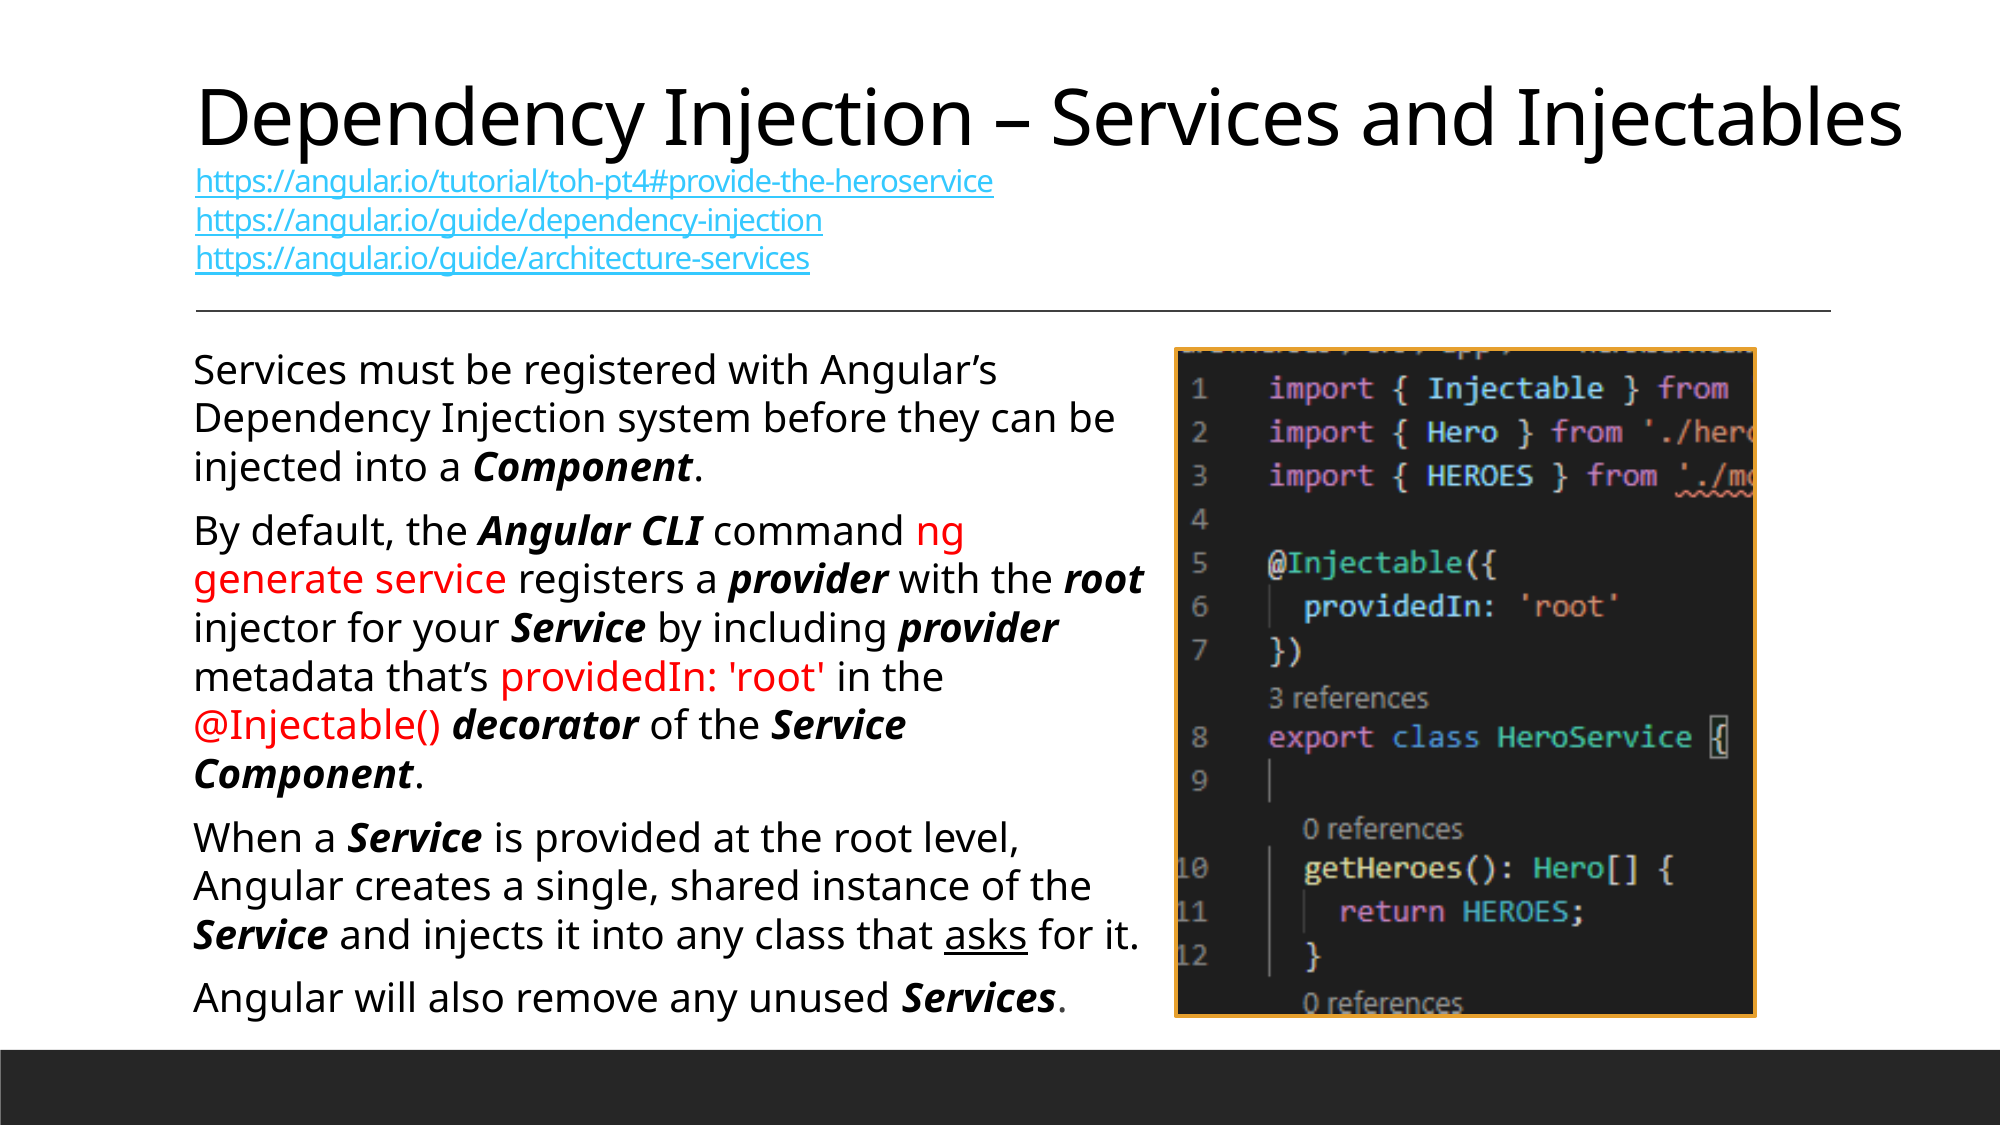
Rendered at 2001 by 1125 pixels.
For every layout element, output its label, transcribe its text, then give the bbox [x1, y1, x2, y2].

picture [1177, 350, 1754, 1015]
list Services must be registered with Angular’s Dependency Injection system before they can be injected into a Component. By default, the Angular CLI command ng generate service registers a provider with the root injector for your Service by including provider metadata that’s providedIn: 'root' in the @Injectable() decorator of the Service Component. When a Service is provided at the root level, Angular creates a single, shared instance of the Service and injects it into any class that asks for it. Angular will also remove any unused Services. [193, 313, 1145, 1052]
title Dependency Injection – Services and Injectables https://angular.io/tutorial/toh-pt4#provide-the-heroservice https://angular.io/guide/dependency-injection https://angular.io/guide/architecture-services [180, 47, 1961, 285]
